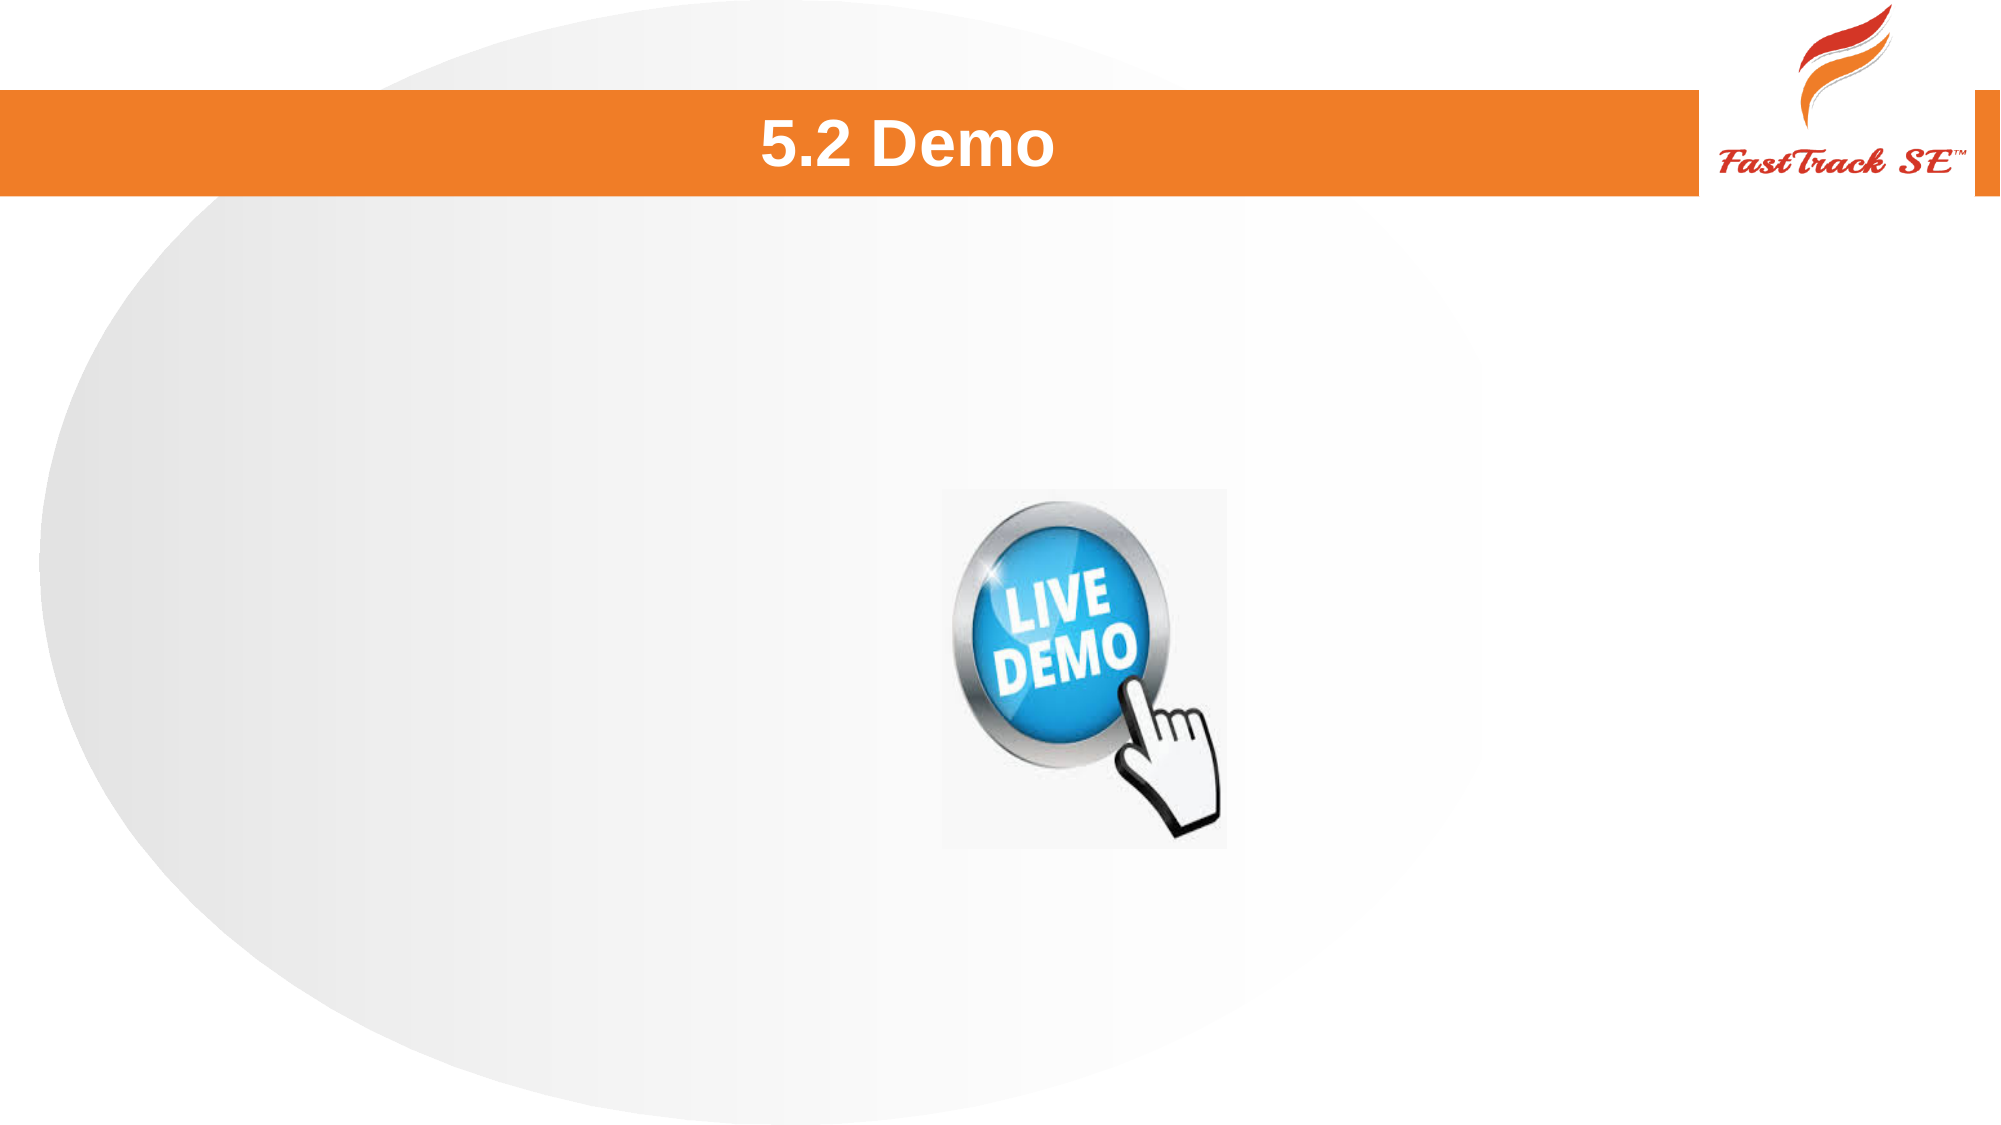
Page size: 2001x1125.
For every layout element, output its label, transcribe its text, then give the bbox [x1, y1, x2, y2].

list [942, 489, 1227, 850]
picture [1700, 0, 1975, 192]
title 5.2 Demo [249, 99, 1567, 180]
